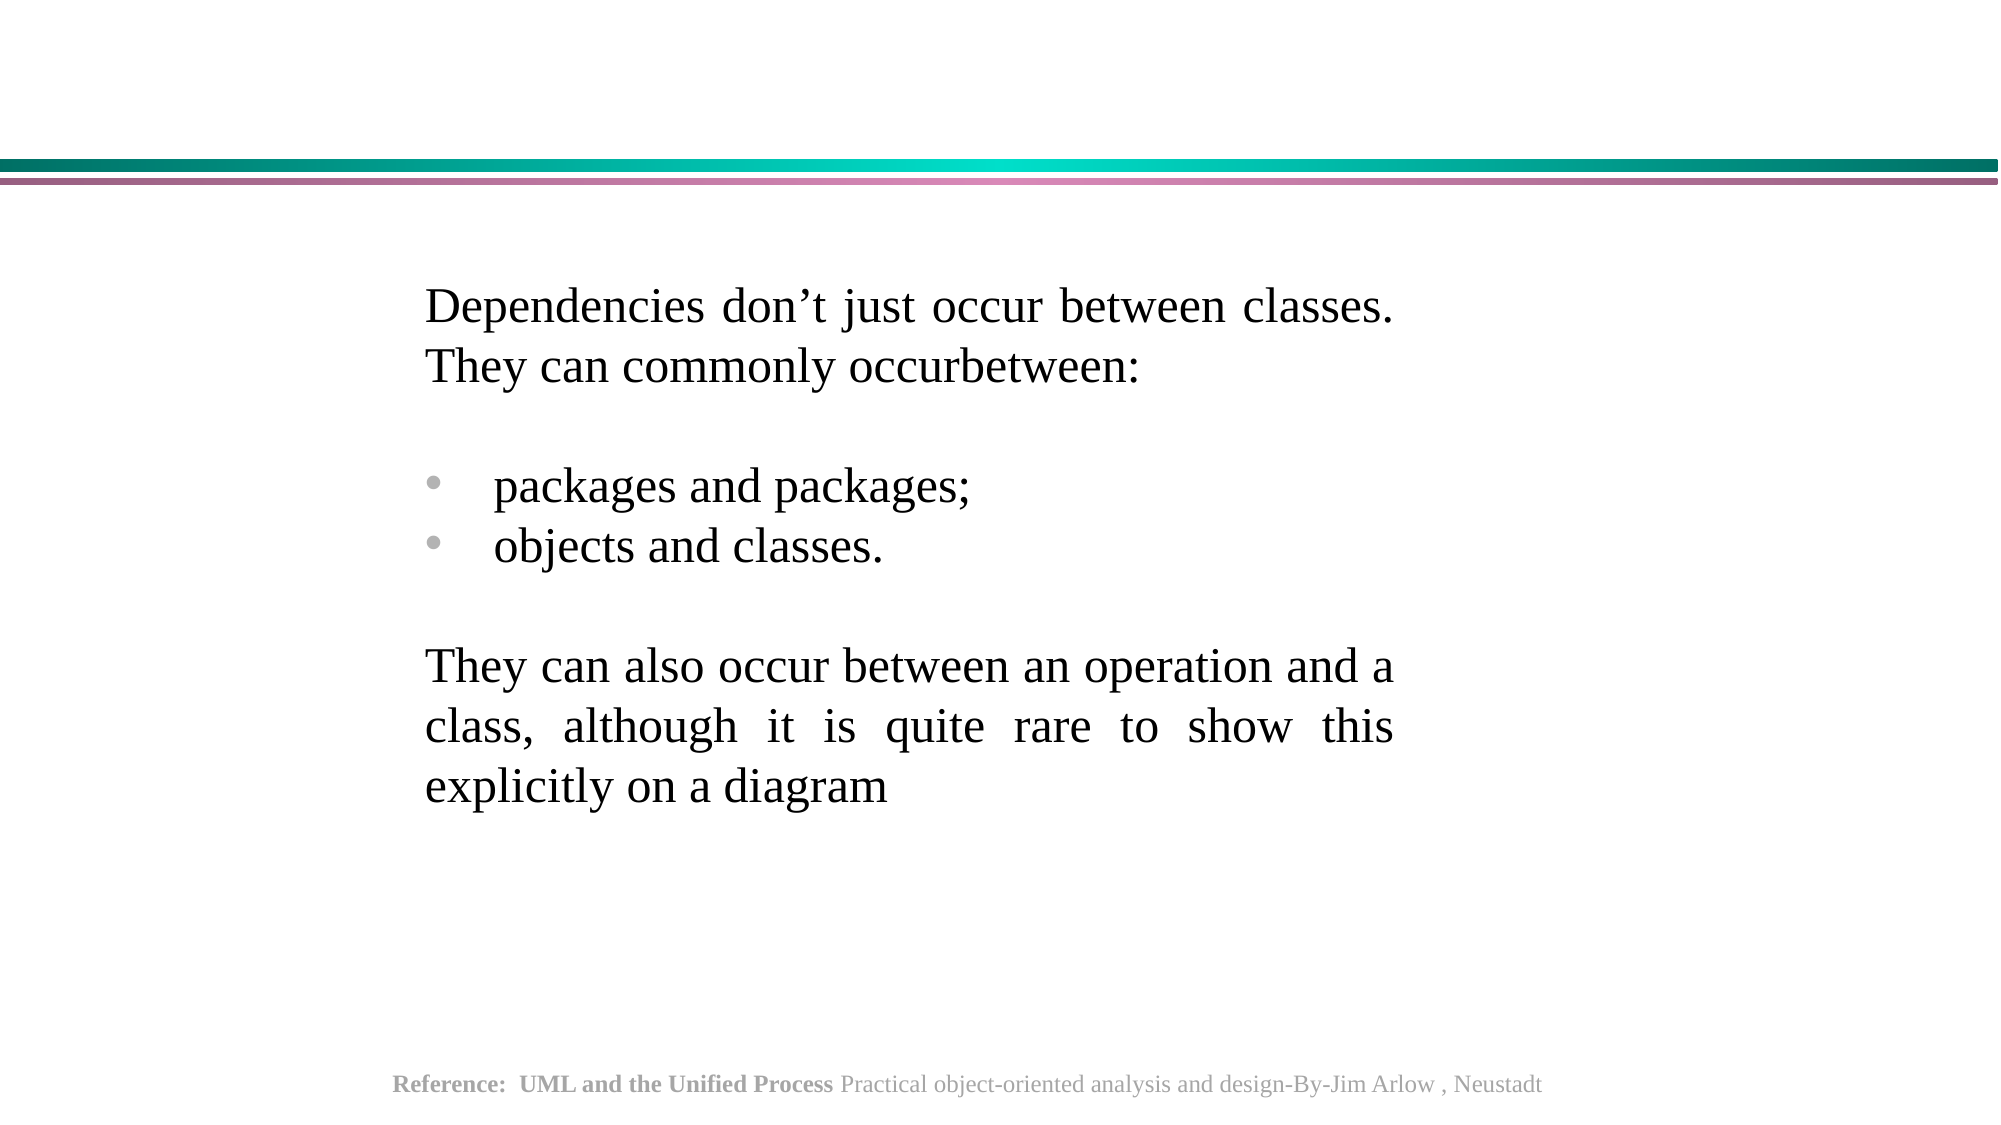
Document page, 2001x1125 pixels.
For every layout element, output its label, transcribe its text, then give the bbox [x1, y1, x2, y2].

text_box Dependencies don’t just occur between classes. They can commonly occurbetween: packages and packages; objects and classes. They can also occur between an operation and a class, although it is quite rare to show this explicitly on a diagram [410, 264, 1410, 820]
text_box Reference: UML and the Unified Process Practical object-oriented analysis and design-By-Jim Arlow , Neustadt [377, 1059, 1623, 1105]
